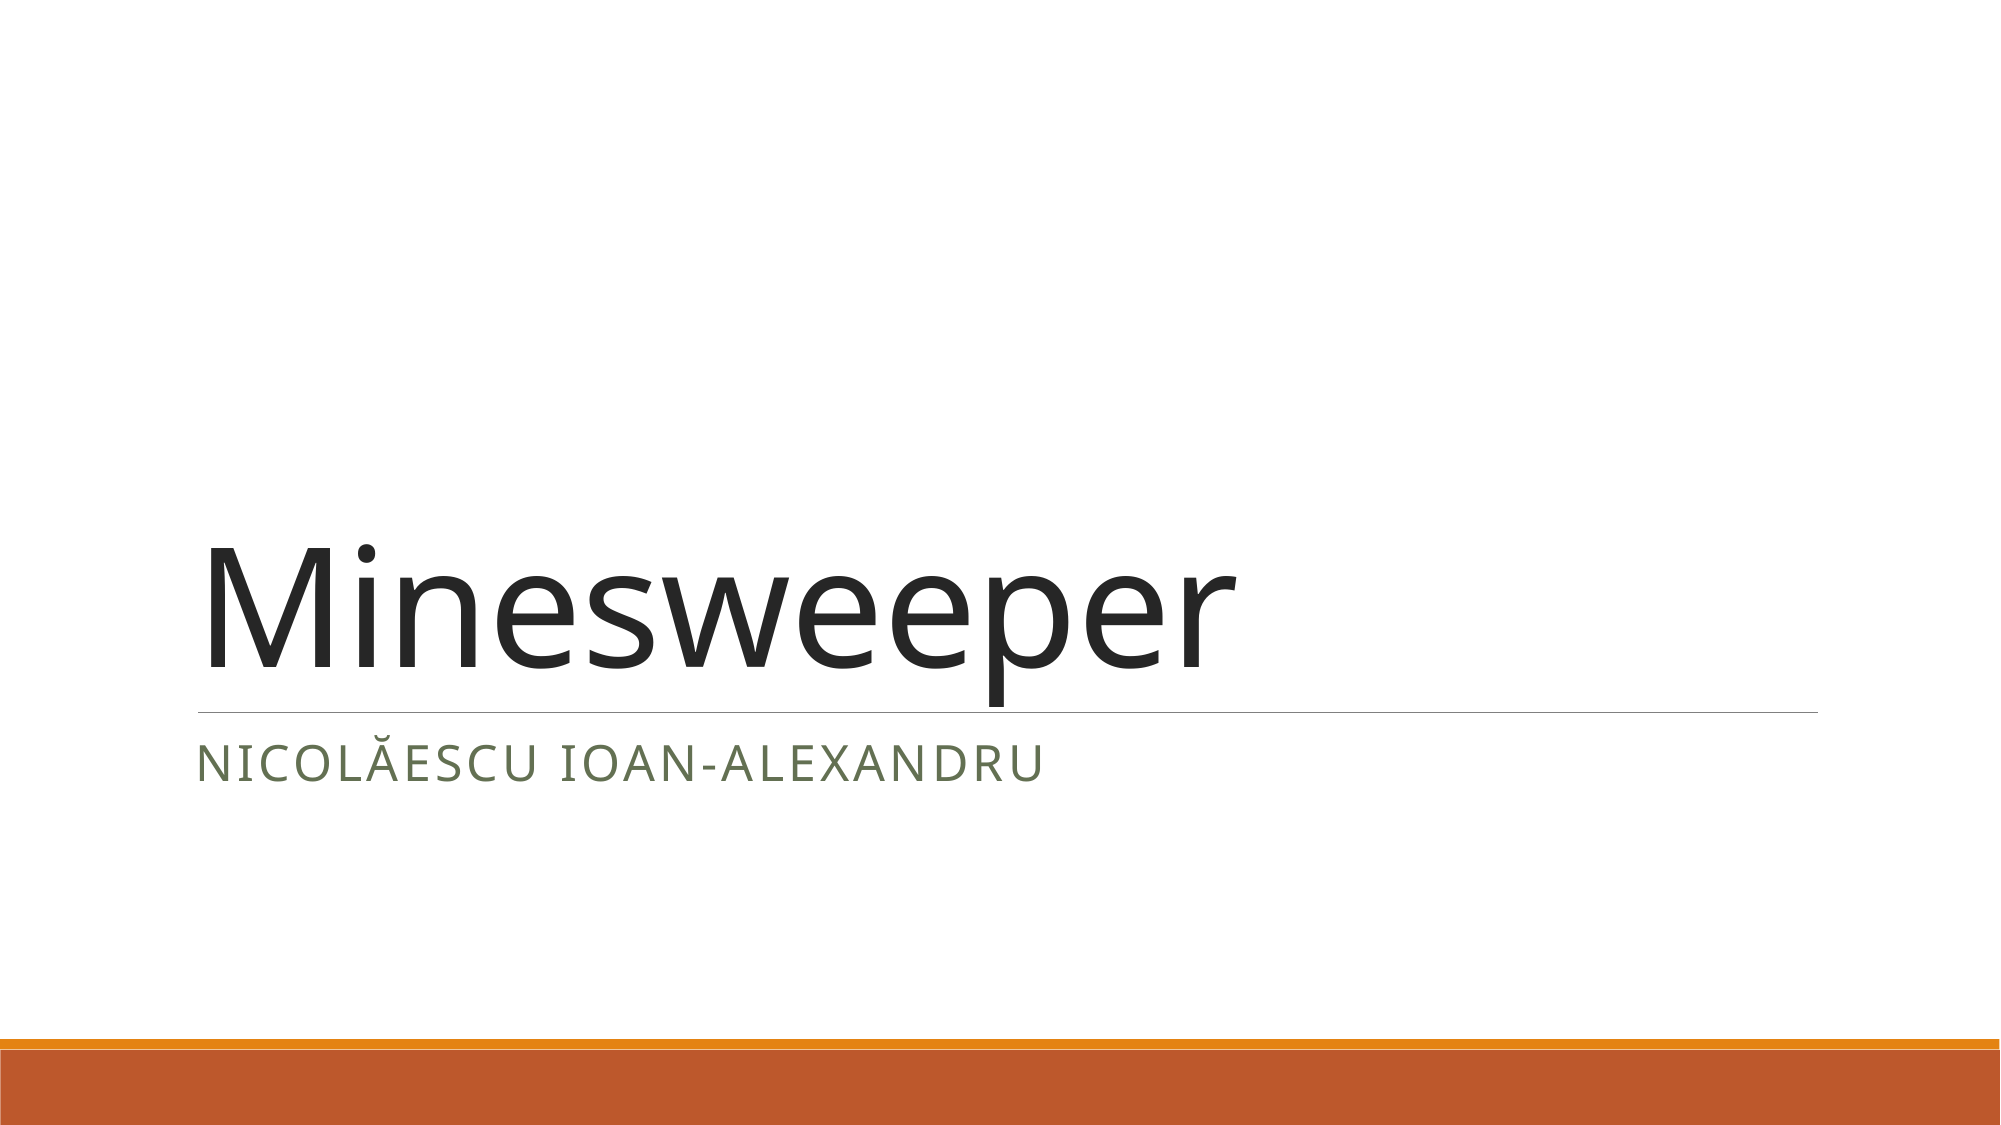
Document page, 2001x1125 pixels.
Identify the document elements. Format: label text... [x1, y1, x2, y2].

subtitle Nicolăescu ioan-alexandru [180, 730, 1831, 919]
title Minesweeper [180, 124, 1830, 710]
